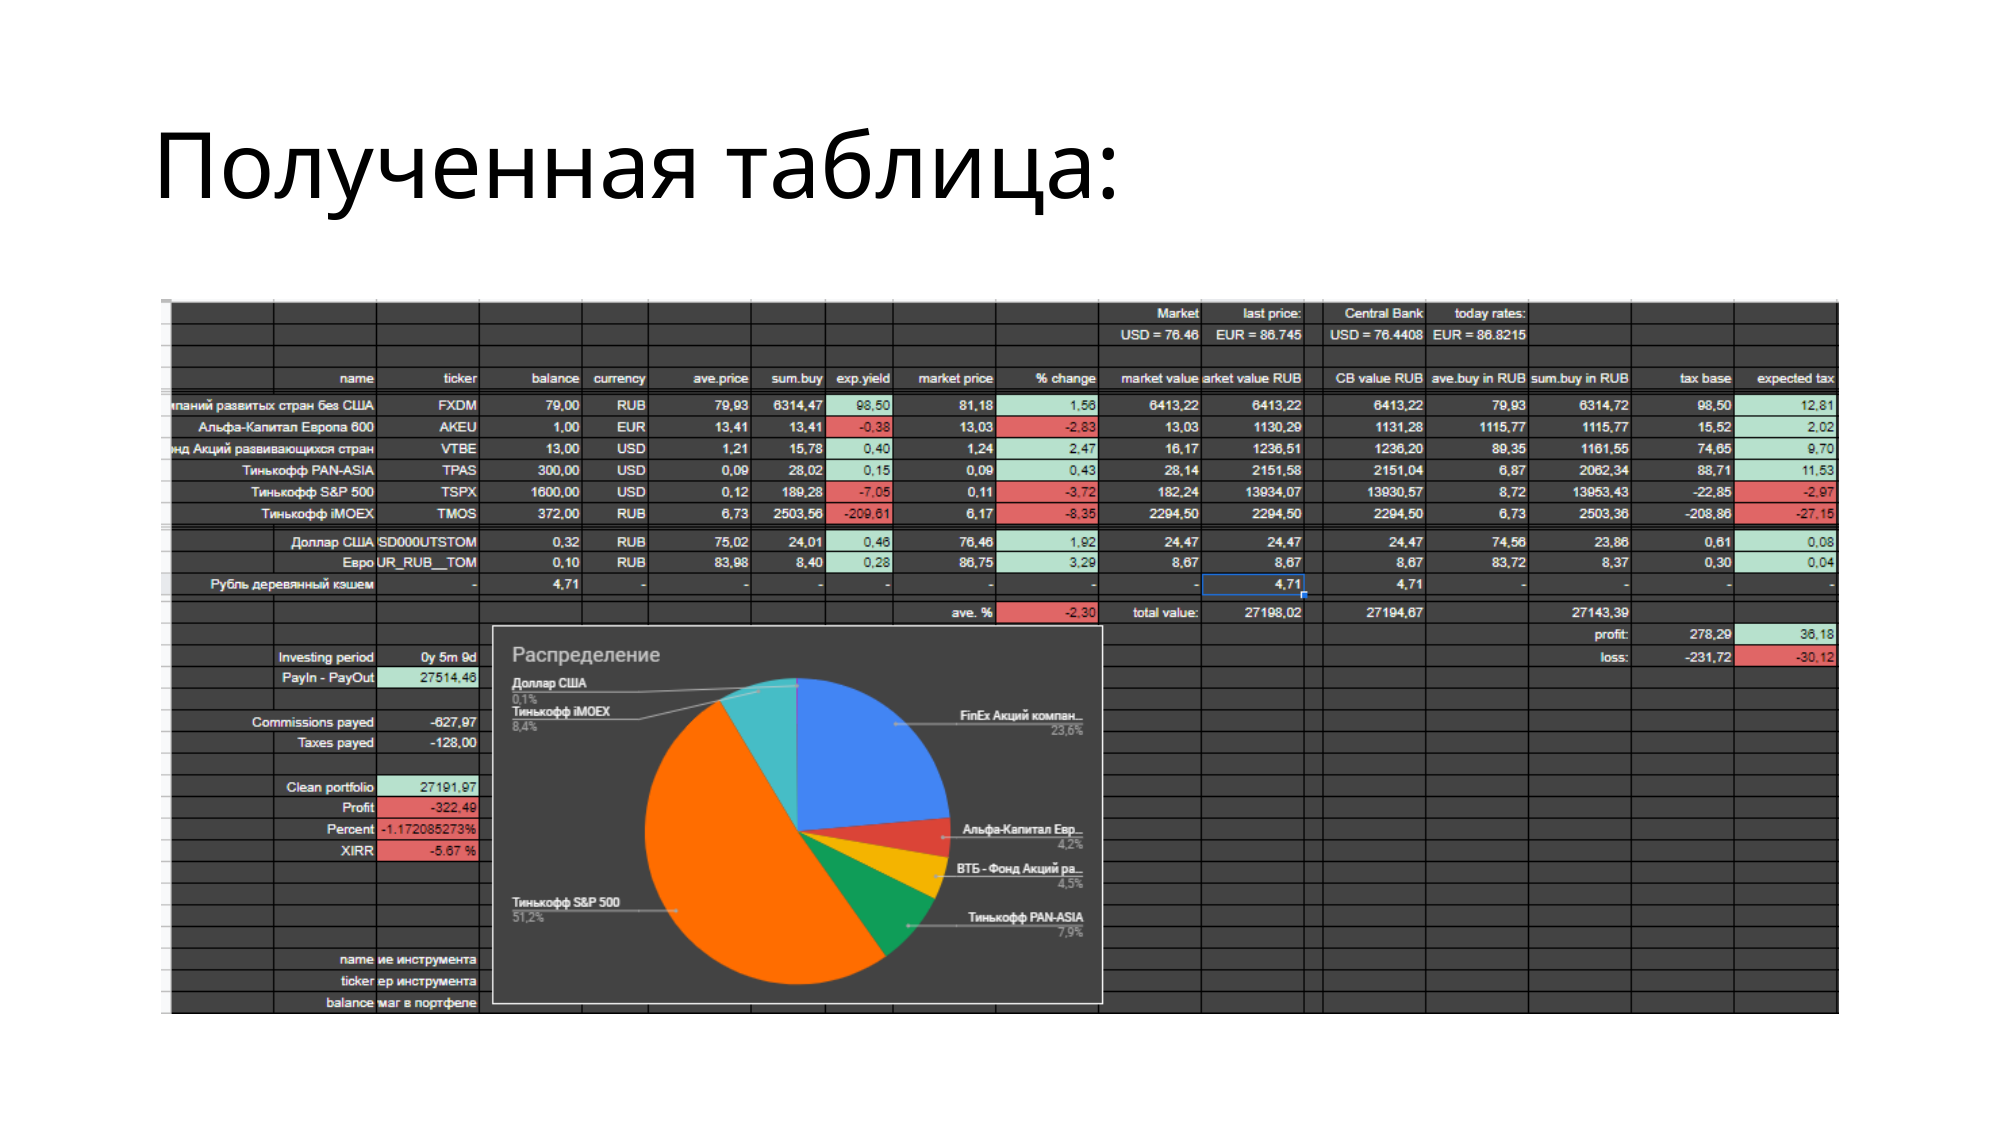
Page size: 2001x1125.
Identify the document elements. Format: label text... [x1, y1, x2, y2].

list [161, 299, 1839, 1014]
title Полученная таблица: [137, 59, 1863, 278]
